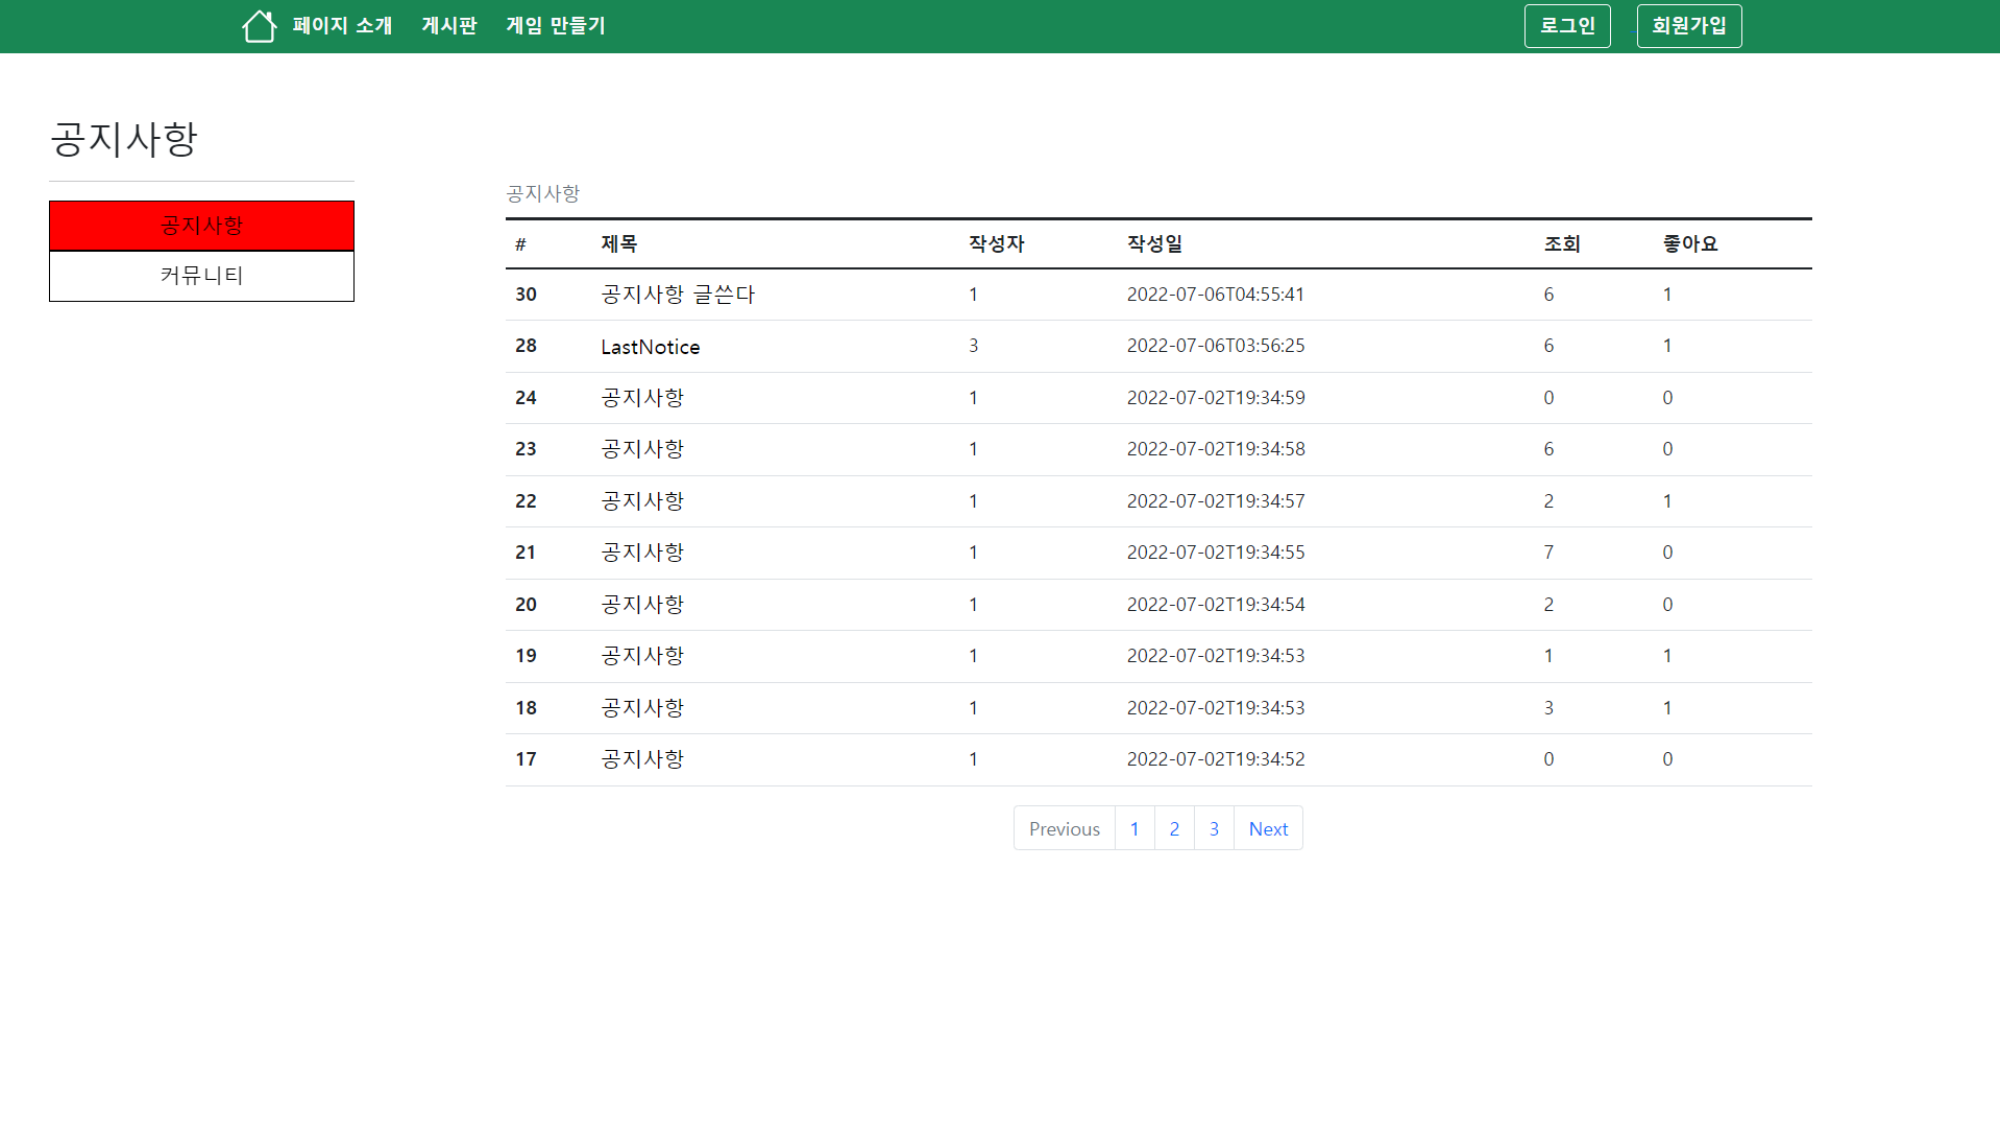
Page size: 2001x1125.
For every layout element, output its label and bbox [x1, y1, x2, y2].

picture [0, 0, 2000, 939]
